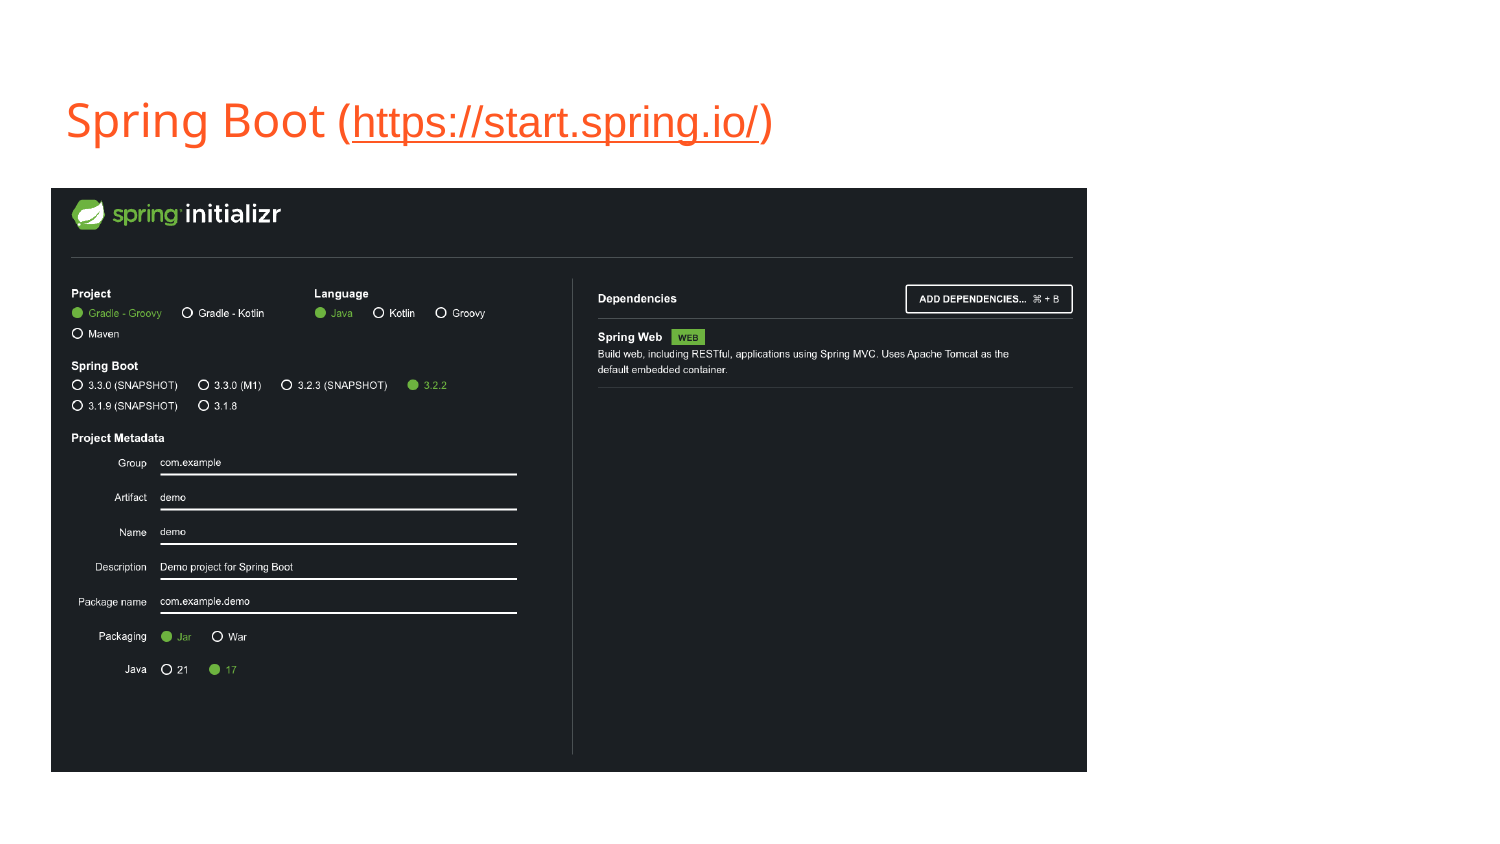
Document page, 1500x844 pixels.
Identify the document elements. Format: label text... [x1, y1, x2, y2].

title Spring Boot (https://start.spring.io/) [51, 72, 1449, 167]
picture [50, 188, 1087, 773]
